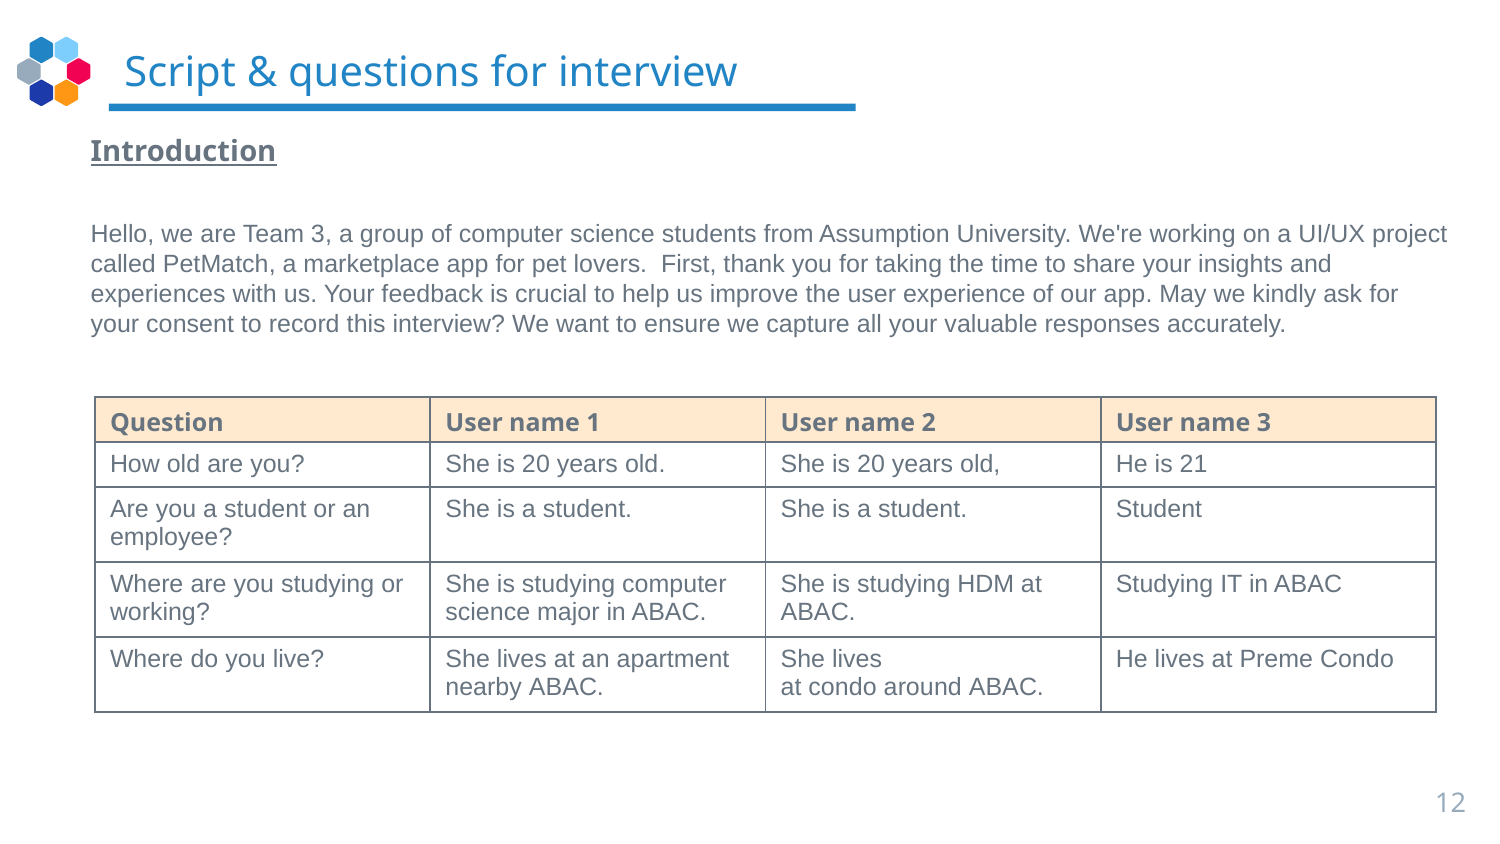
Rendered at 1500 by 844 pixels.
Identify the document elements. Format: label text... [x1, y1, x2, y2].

table_cell How old are you? [96, 443, 429, 486]
table_cell She is studying HDM at ABAC. [766, 563, 1100, 636]
table_cell She lives at an apartment nearby ABAC. [431, 638, 765, 711]
title Script & questions for interview [109, 36, 1392, 104]
table_cell He lives at Preme Condo [1102, 638, 1435, 711]
table_cell She is a student. [431, 488, 765, 561]
table_header Question [96, 398, 429, 441]
table_cell She is studying computer science major in ABAC. [431, 563, 765, 636]
table_cell Student [1102, 488, 1435, 561]
slide_number 12 [1391, 770, 1482, 822]
table_header User name 3 [1102, 398, 1435, 441]
table_cell He is 21 [1102, 443, 1435, 486]
table_cell Where do you live? [96, 638, 429, 711]
table_cell She is 20 years old, [766, 443, 1100, 486]
table_cell Studying IT in ABAC [1102, 563, 1435, 636]
table_cell Are you a student or an employee? [96, 488, 429, 561]
table_header User name 1 [431, 398, 765, 441]
table_cell Where are you studying or working? [96, 563, 429, 636]
table_cell She is a student. [766, 488, 1100, 561]
table_cell She lives at condo around ABAC. [766, 638, 1100, 711]
text_box Introduction Hello, we are Team 3, a group of computer science students from Assumption University. We're working on a UI/UX project called PetMatch, a marketplace app for pet lovers. First, thank you for taking the time to share your insights and experiences with us. Your feedback is crucial to help us improve the user experience of our app. May we kindly ask for your consent to record this interview? We want to ensure we capture all your valuable responses accurately. [75, 125, 1468, 425]
table_header User name 2 [766, 398, 1100, 441]
table_cell She is 20 years old. [431, 443, 765, 486]
